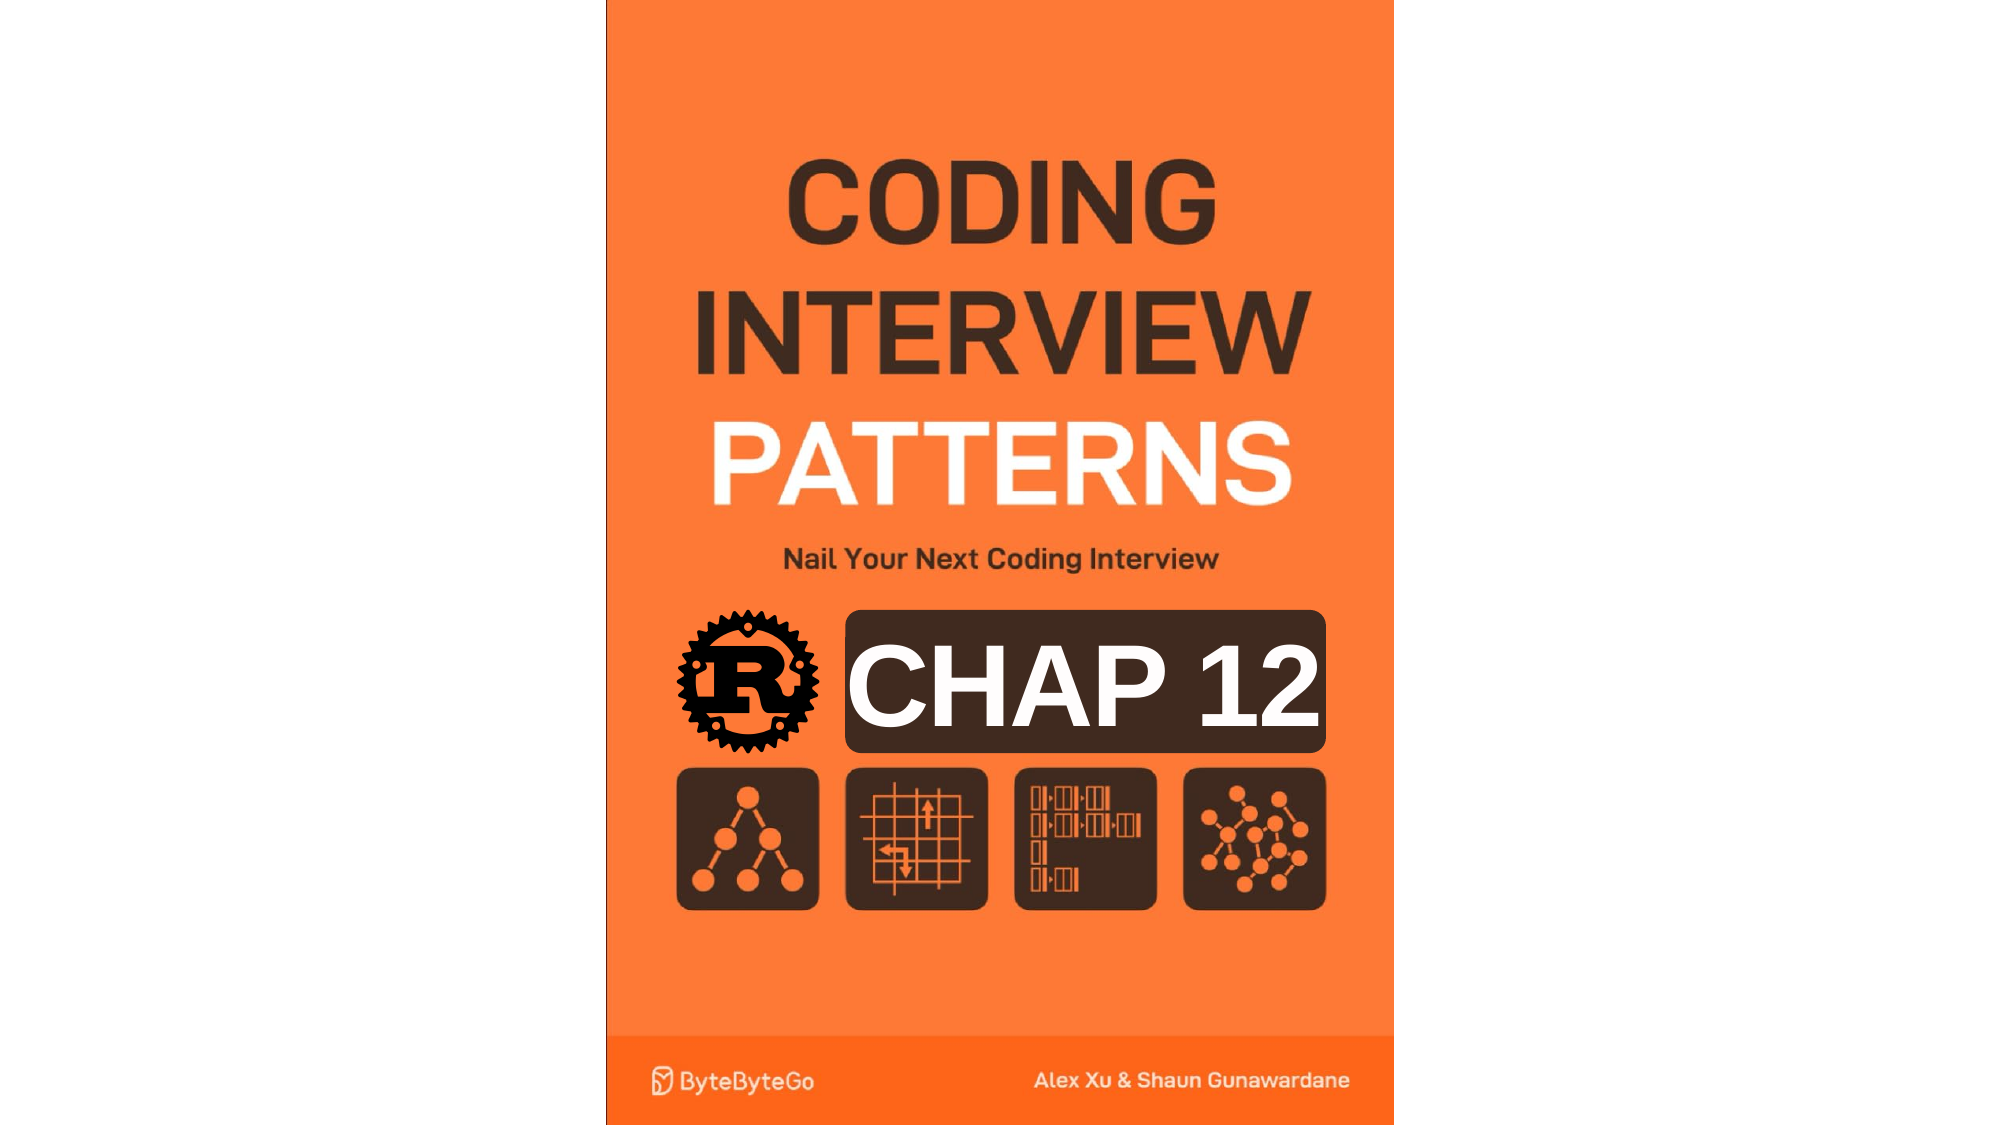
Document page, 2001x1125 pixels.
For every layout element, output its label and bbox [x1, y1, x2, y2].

text_box [606, 0, 1394, 1125]
